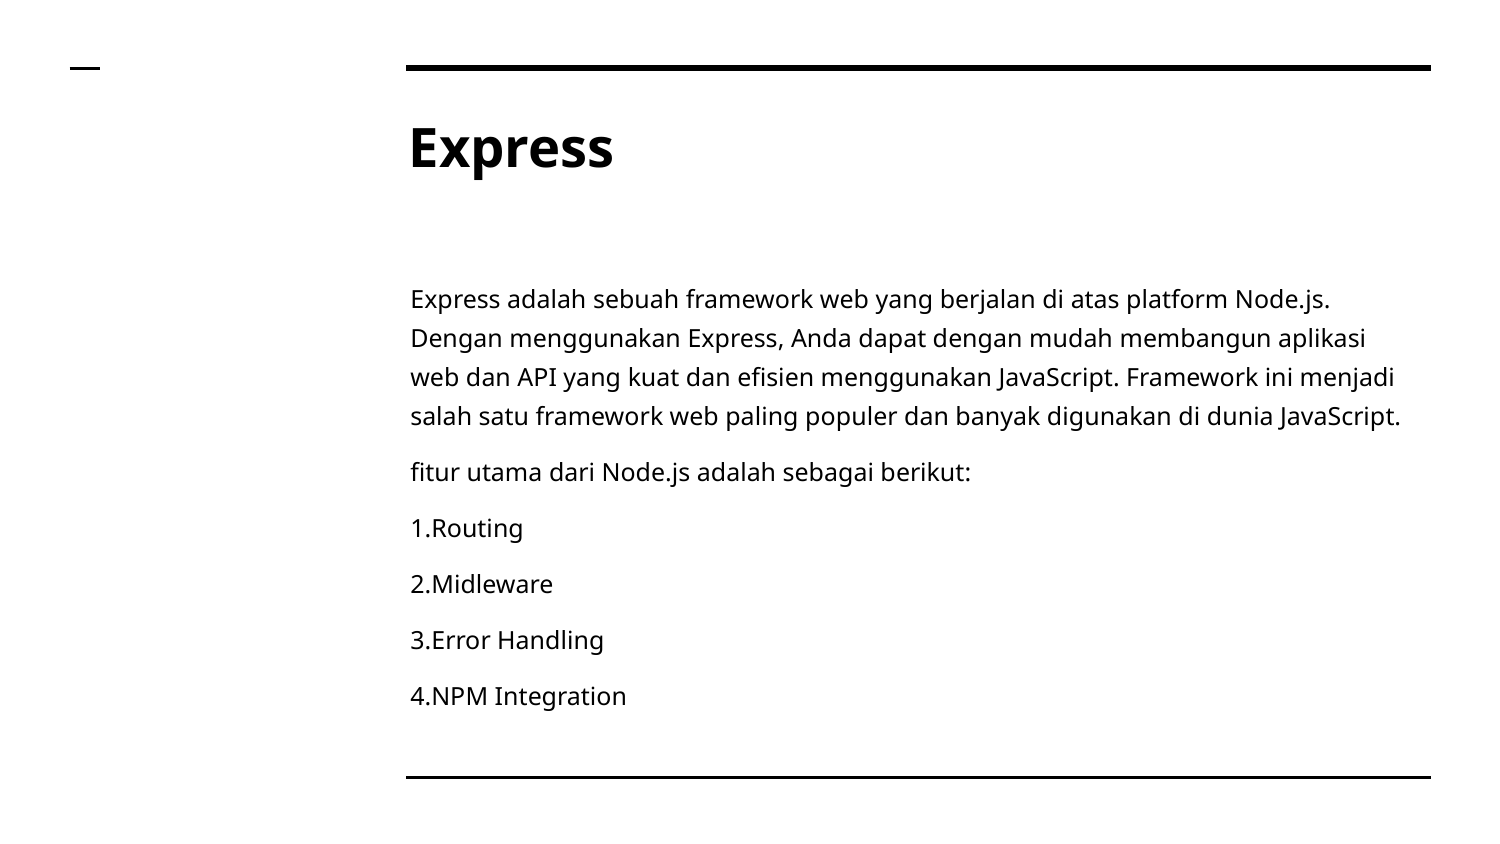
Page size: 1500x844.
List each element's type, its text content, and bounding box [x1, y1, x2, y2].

title Express [393, 94, 1431, 199]
list Express adalah sebuah framework web yang berjalan di atas platform Node.js. Dengan menggunakan Express, Anda dapat dengan mudah membangun aplikasi web dan API yang kuat dan efisien menggunakan JavaScript. Framework ini menjadi salah satu framework web paling populer dan banyak digunakan di dunia JavaScript. fitur utama dari Node.js adalah sebagai berikut: 1.Routing 2.Midleware 3.Error Handling 4.NPM Integration [395, 261, 1433, 755]
